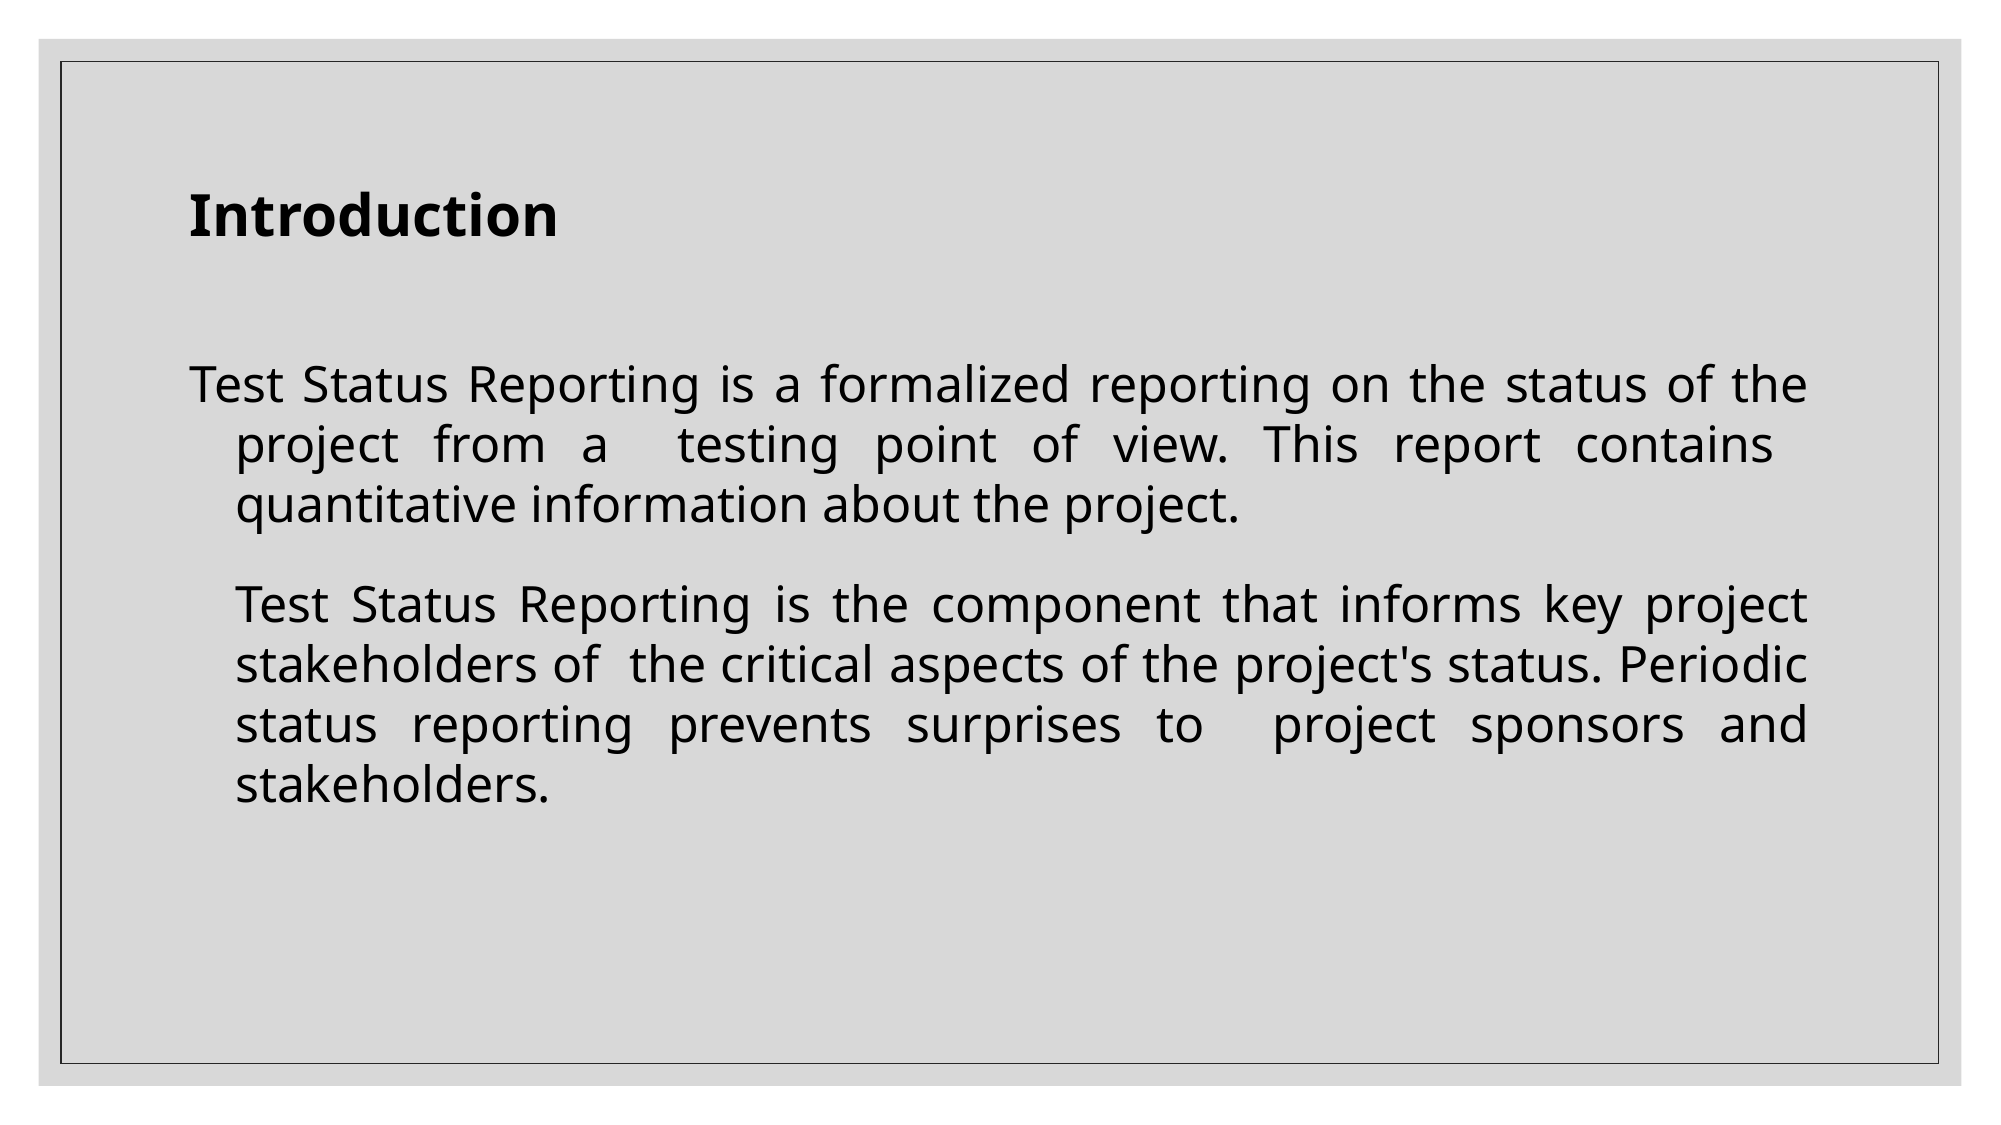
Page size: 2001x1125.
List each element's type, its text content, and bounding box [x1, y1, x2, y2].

list Test Status Reporting is a formalized reporting on the status of the project from a testing point of view. This report contains quantitative information about the project. Test Status Reporting is the component that informs key project stakeholders of the critical aspects of the project's status. Periodic status reporting prevents surprises to project sponsors and stakeholders. [174, 345, 1825, 977]
title Introduction [174, 105, 1825, 331]
